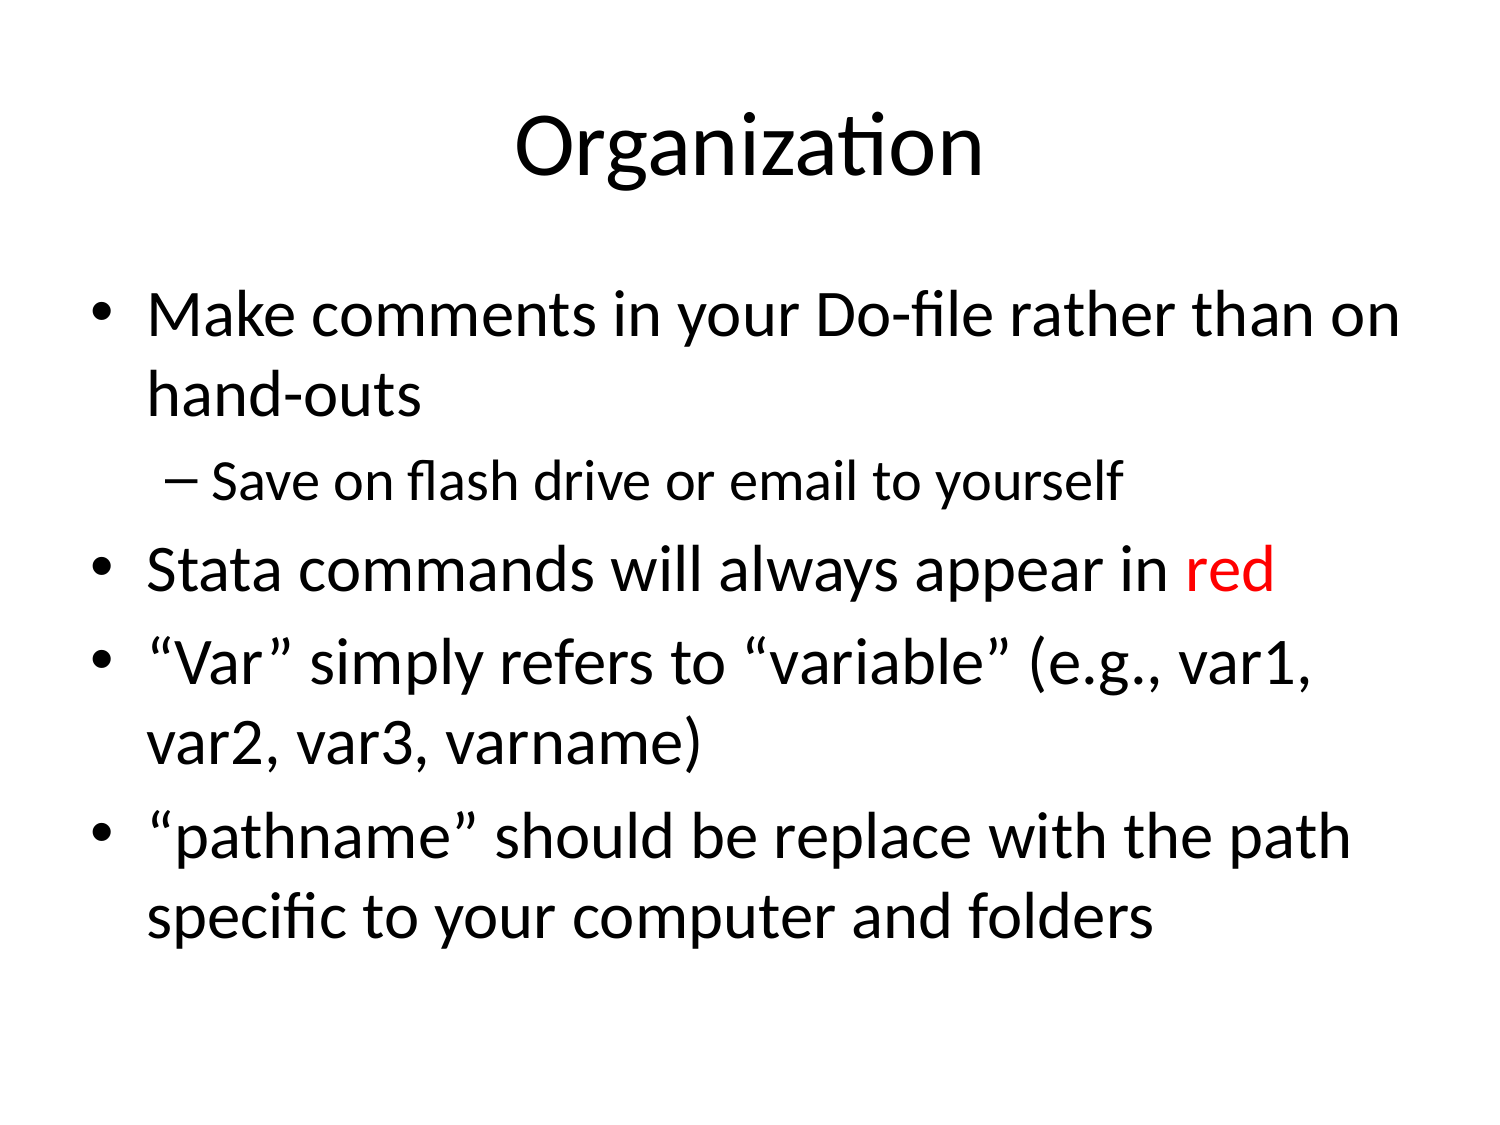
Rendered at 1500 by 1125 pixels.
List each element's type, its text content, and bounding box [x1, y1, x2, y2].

title Organization [75, 45, 1425, 233]
list Make comments in your Do-file rather than on hand-outs Save on flash drive or email to yourself Stata commands will always appear in red “Var” simply refers to “variable” (e.g., var1, var2, var3, varname) “pathname” should be replace with the path specific to your computer and folders [75, 262, 1425, 1005]
